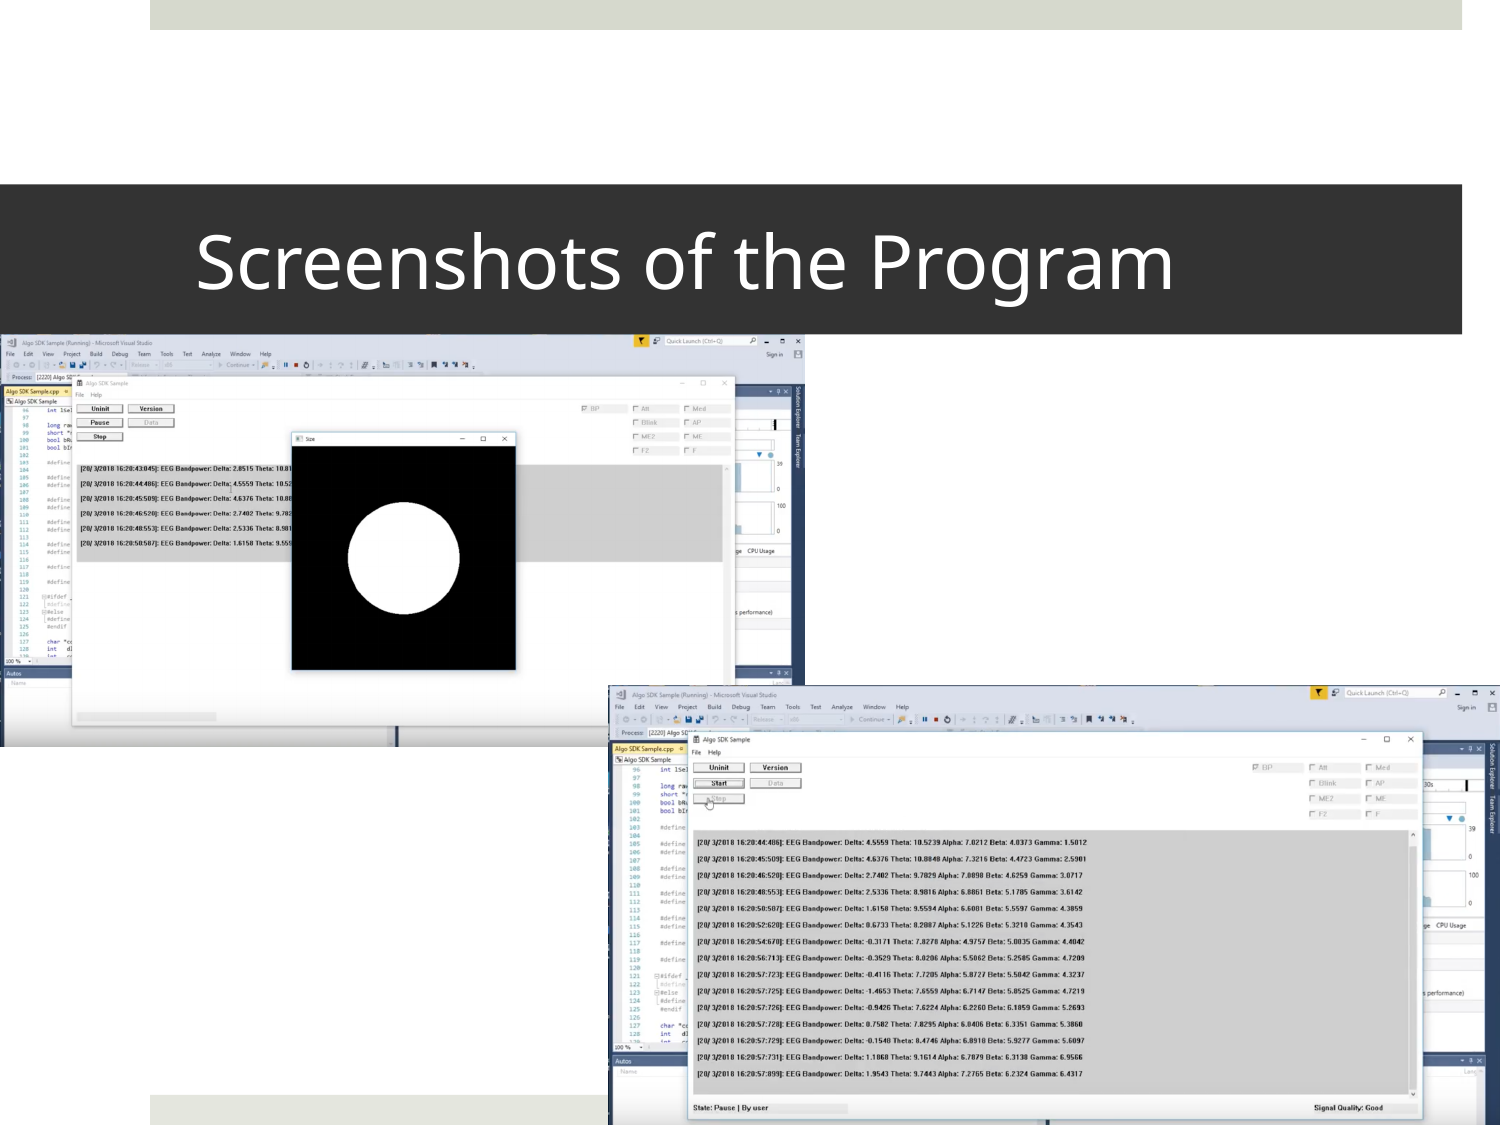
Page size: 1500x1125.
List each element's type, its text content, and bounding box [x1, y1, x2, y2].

picture [0, 333, 1500, 1125]
title Screenshots of the Program [0, 184, 1463, 335]
